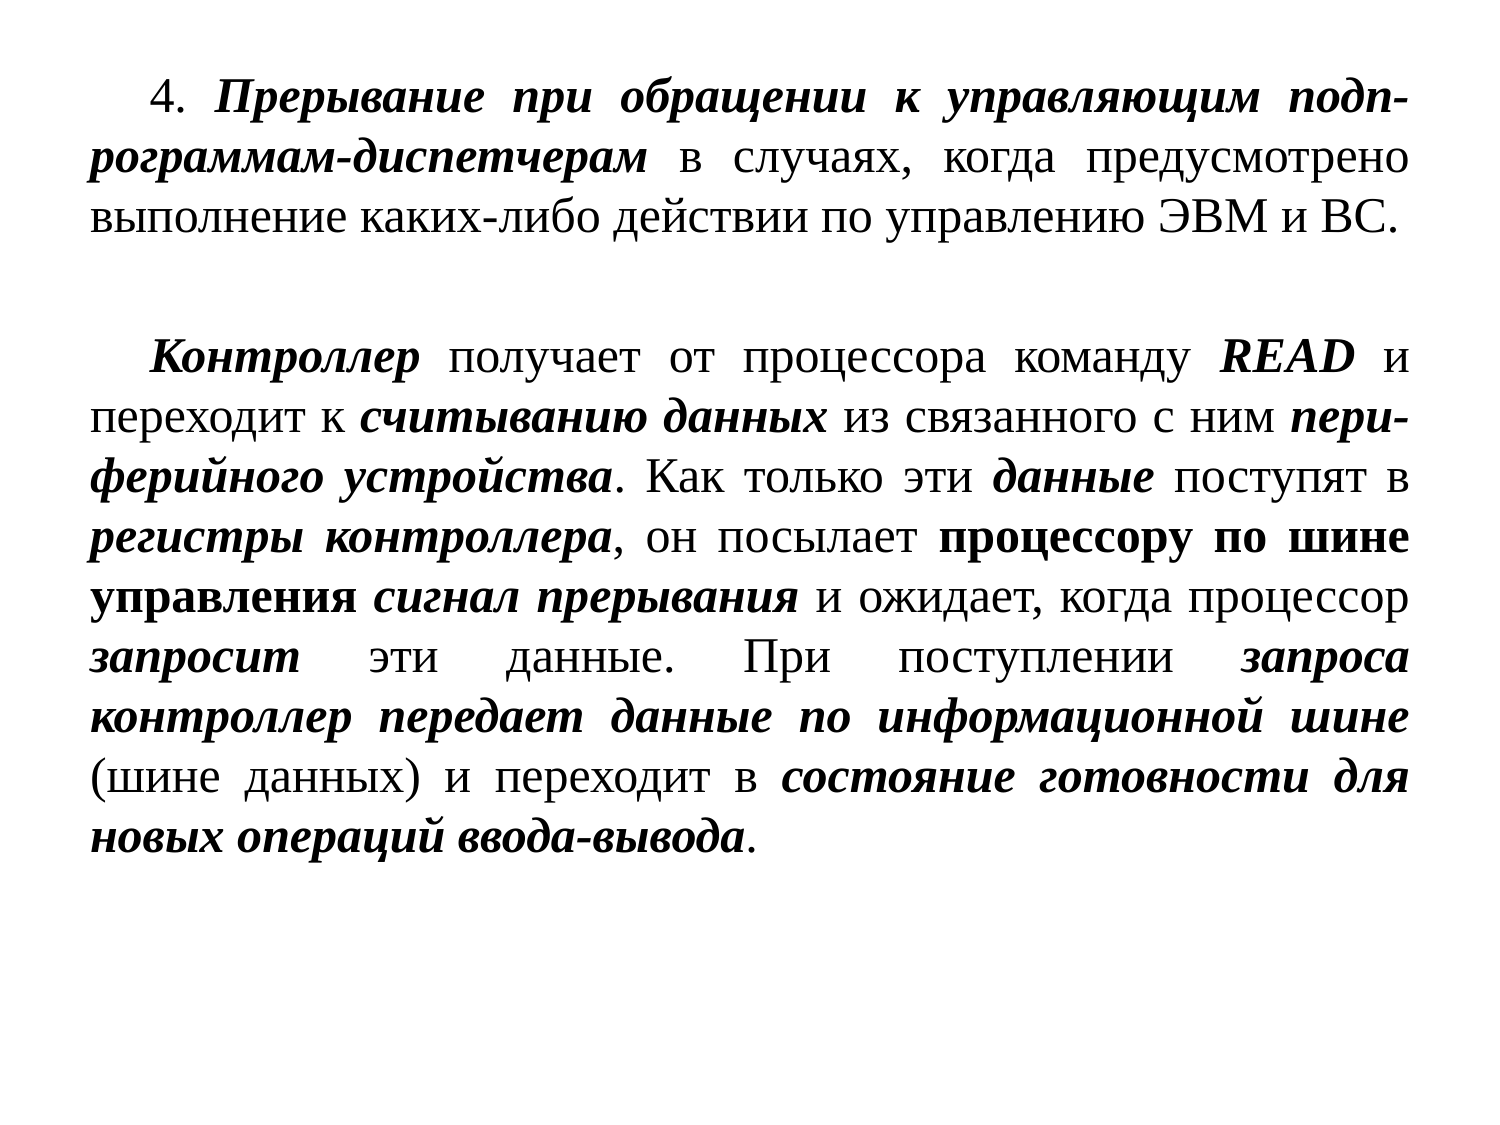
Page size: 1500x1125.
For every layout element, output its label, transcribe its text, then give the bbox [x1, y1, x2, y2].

list 4. Прерывание при обращении к управляющим подп-рограммам-диспетчерам в случаях, когда предусмотрено выполнение каких-либо действии по управлению ЭВМ и ВС. Контроллер получает от процессора команду READ и переходит к считыванию данных из связанного с ним пери-ферийного устройства. Как только эти данные поступят в регистры контроллера, он посылает процессору по шине управления сигнал прерывания и ожидает, когда процессор запросит эти данные. При поступлении запроса контроллер передает данные по информационной шине (шине данных) и переходит в состояние готовности для новых операций ввода-вывода. [75, 54, 1425, 1005]
